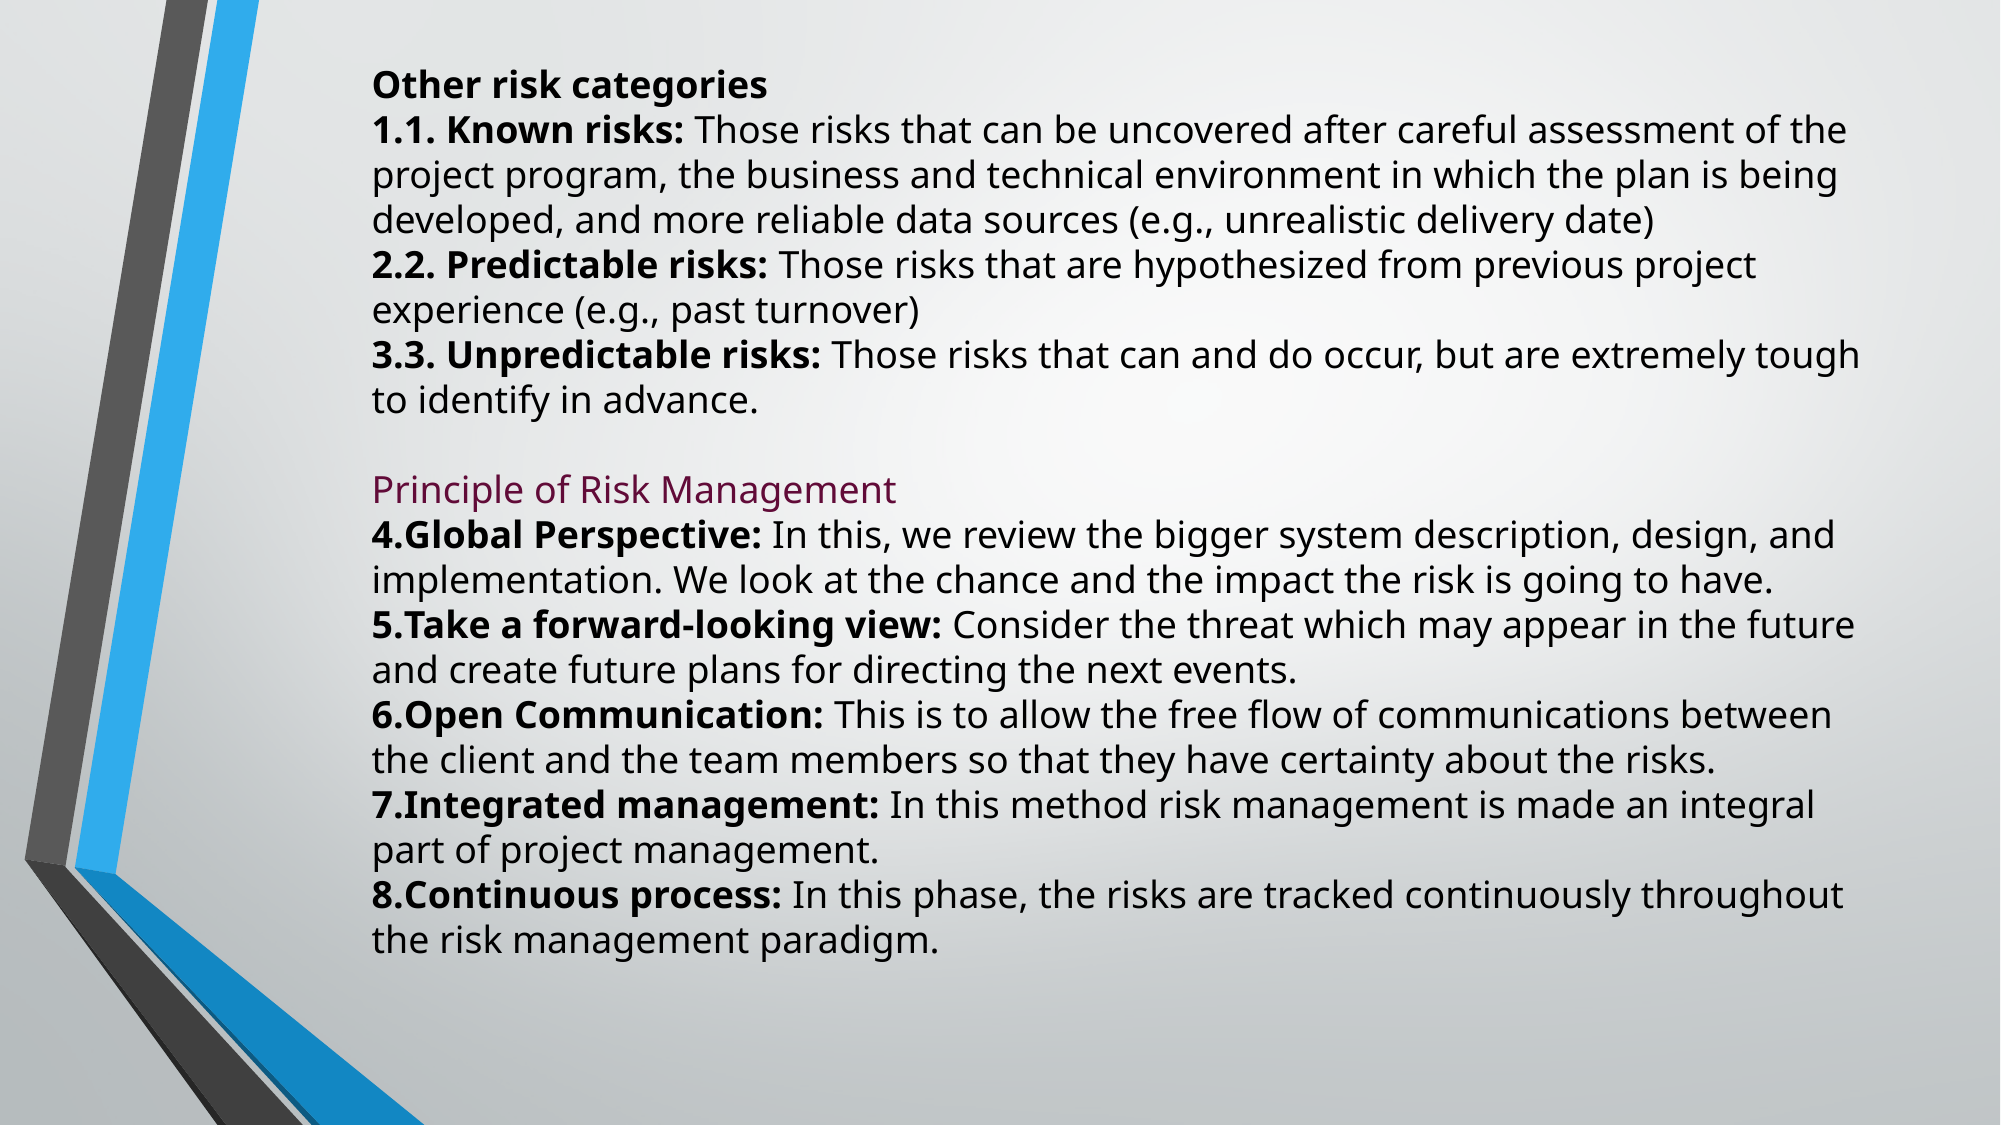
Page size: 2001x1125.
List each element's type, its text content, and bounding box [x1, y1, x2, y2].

text_box Other risk categories 1. Known risks: Those risks that can be uncovered after careful assessment of the project program, the business and technical environment in which the plan is being developed, and more reliable data sources (e.g., unrealistic delivery date) 2. Predictable risks: Those risks that are hypothesized from previous project experience (e.g., past turnover) 3. Unpredictable risks: Those risks that can and do occur, but are extremely tough to identify in advance. Principle of Risk Management Global Perspective: In this, we review the bigger system description, design, and implementation. We look at the chance and the impact the risk is going to have. Take a forward-looking view: Consider the threat which may appear in the future and create future plans for directing the next events. Open Communication: This is to allow the free flow of communications between the client and the team members so that they have certainty about the risks. Integrated management: In this method risk management is made an integral part of project management. Continuous process: In this phase, the risks are tracked continuously throughout the risk management paradigm. [356, 53, 1883, 969]
